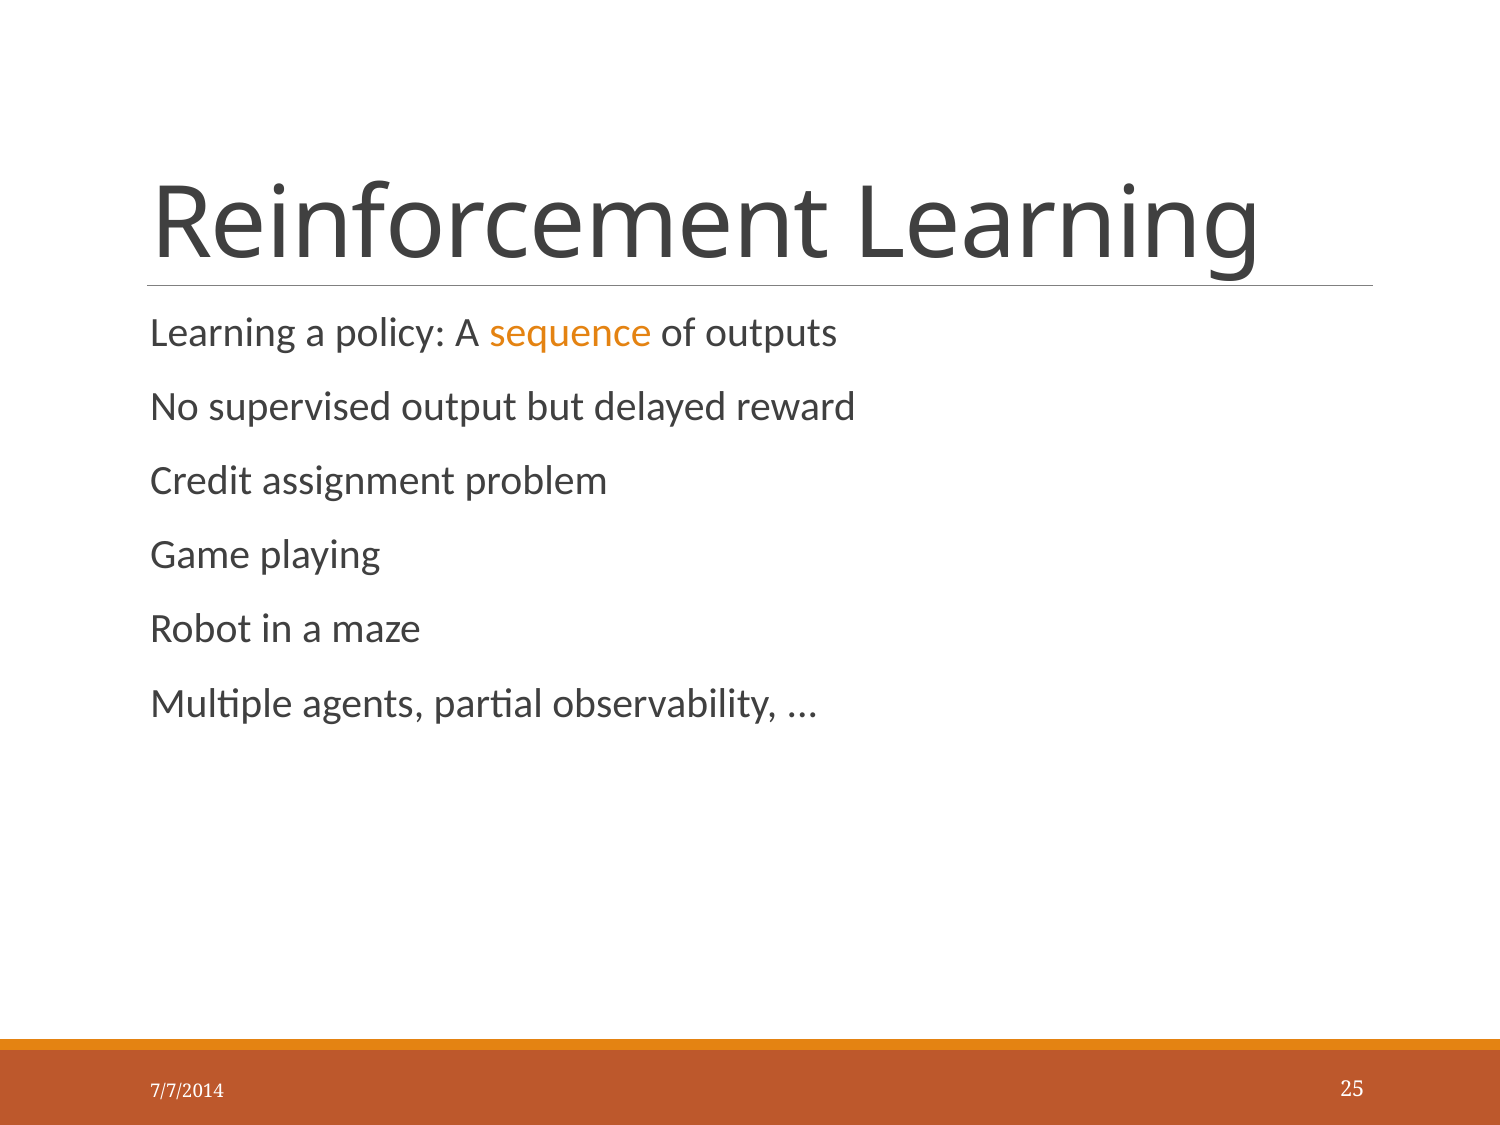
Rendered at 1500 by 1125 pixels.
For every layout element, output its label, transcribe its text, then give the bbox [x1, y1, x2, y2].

list Learning a policy: A sequence of outputs No supervised output but delayed reward Credit assignment problem Game playing Robot in a maze Multiple agents, partial observability, ... [135, 302, 1373, 963]
slide_number 25 [1218, 1059, 1380, 1120]
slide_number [135, 1059, 440, 1120]
title Reinforcement Learning [135, 47, 1373, 285]
